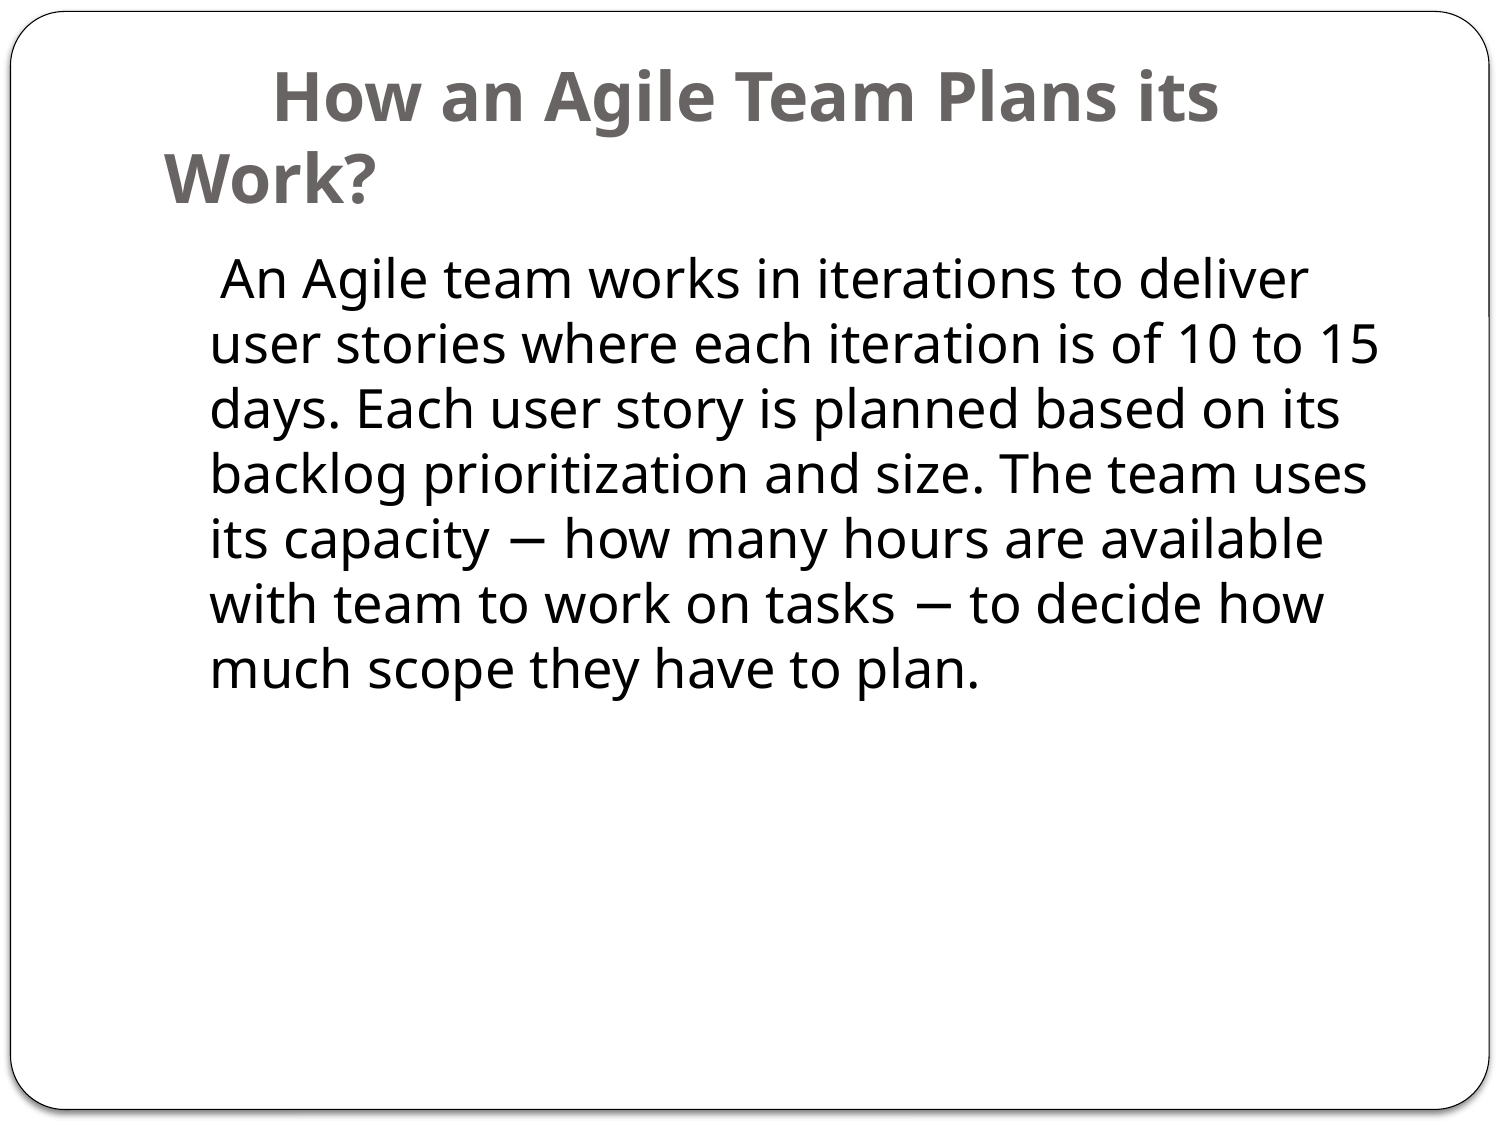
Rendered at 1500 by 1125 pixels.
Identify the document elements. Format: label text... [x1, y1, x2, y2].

title How an Agile Team Plans its Work? [150, 45, 1425, 233]
list An Agile team works in iterations to deliver user stories where each iteration is of 10 to 15 days. Each user story is planned based on its backlog prioritization and size. The team uses its capacity − how many hours are available with team to work on tasks − to decide how much scope they have to plan. [150, 237, 1425, 988]
